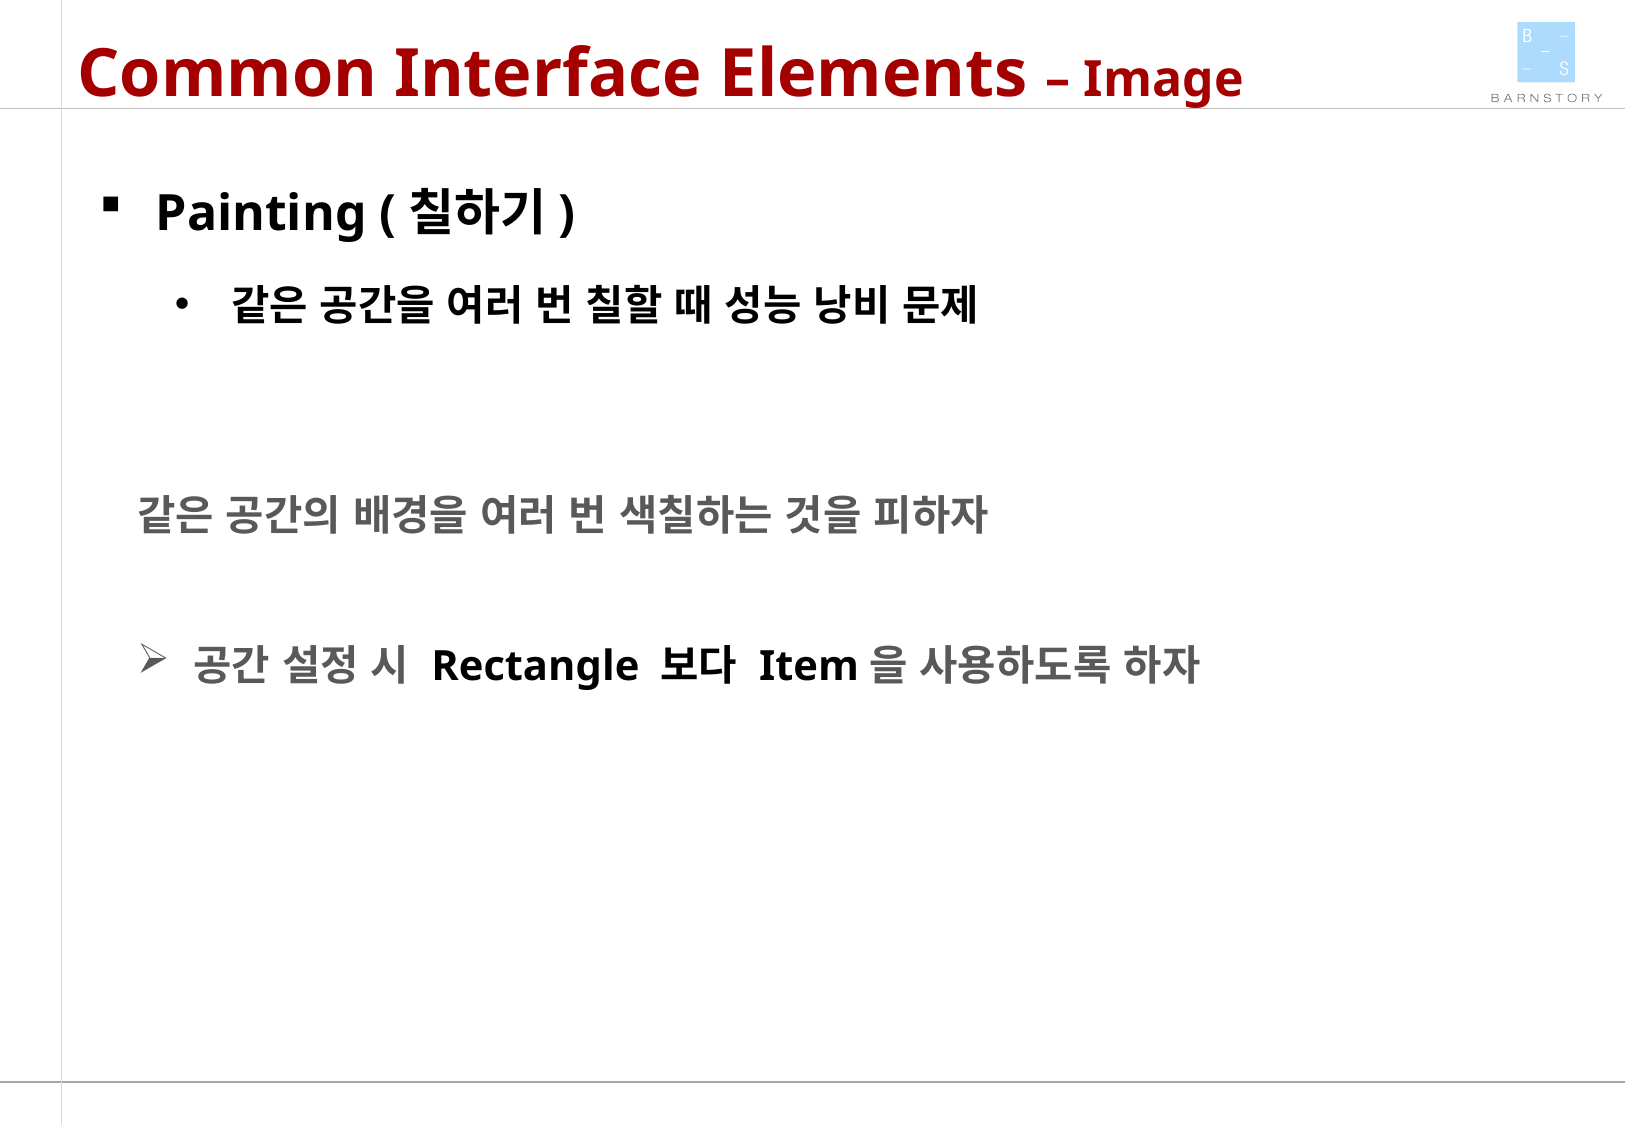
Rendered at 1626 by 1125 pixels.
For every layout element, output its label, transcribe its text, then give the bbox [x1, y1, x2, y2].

text_box 같은 공간의 배경을 여러 번 색칠하는 것을 피하자 공간 설정 시 Rectangle 보다 Item을 사용하도록 하자 [122, 481, 1503, 696]
text_box 같은 공간을 여러 번 칠할 때 성능 낭비 문제 [160, 271, 1541, 337]
text_box Common Interface Elements – Image [62, 22, 1483, 117]
picture [1483, 12, 1608, 107]
text_box Painting (칠하기) [84, 173, 1541, 248]
